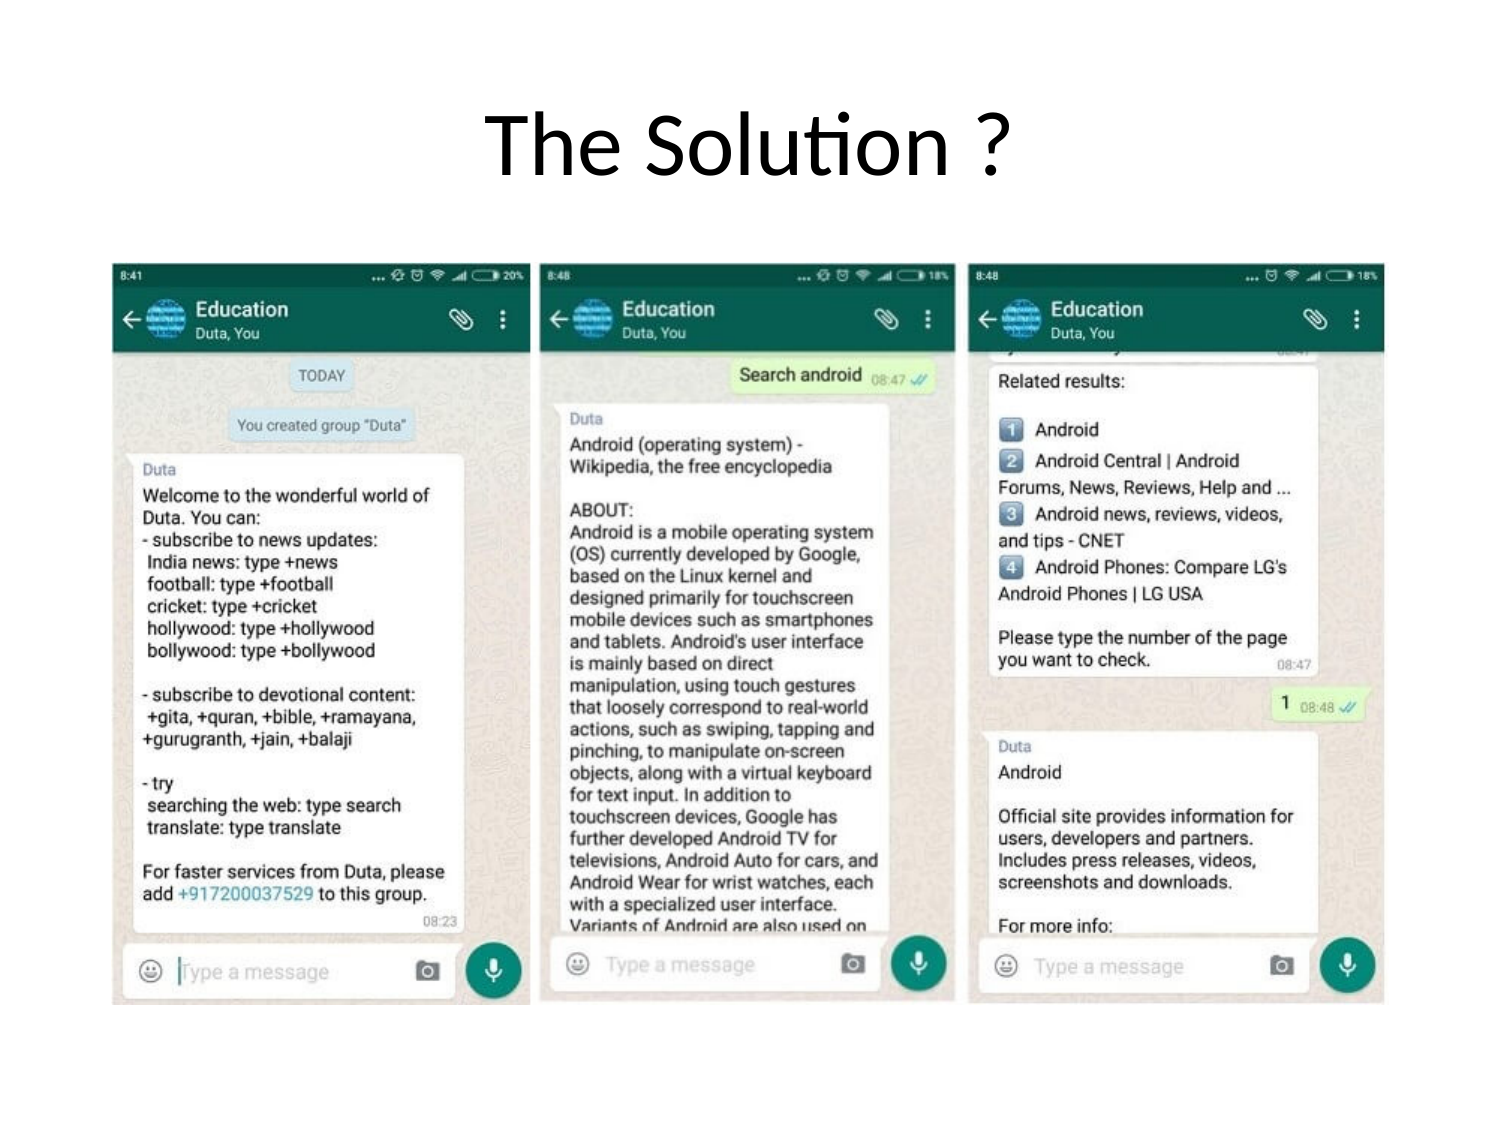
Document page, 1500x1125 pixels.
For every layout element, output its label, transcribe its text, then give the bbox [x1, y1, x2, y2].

title The Solution ? [75, 45, 1425, 233]
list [111, 262, 1389, 1006]
